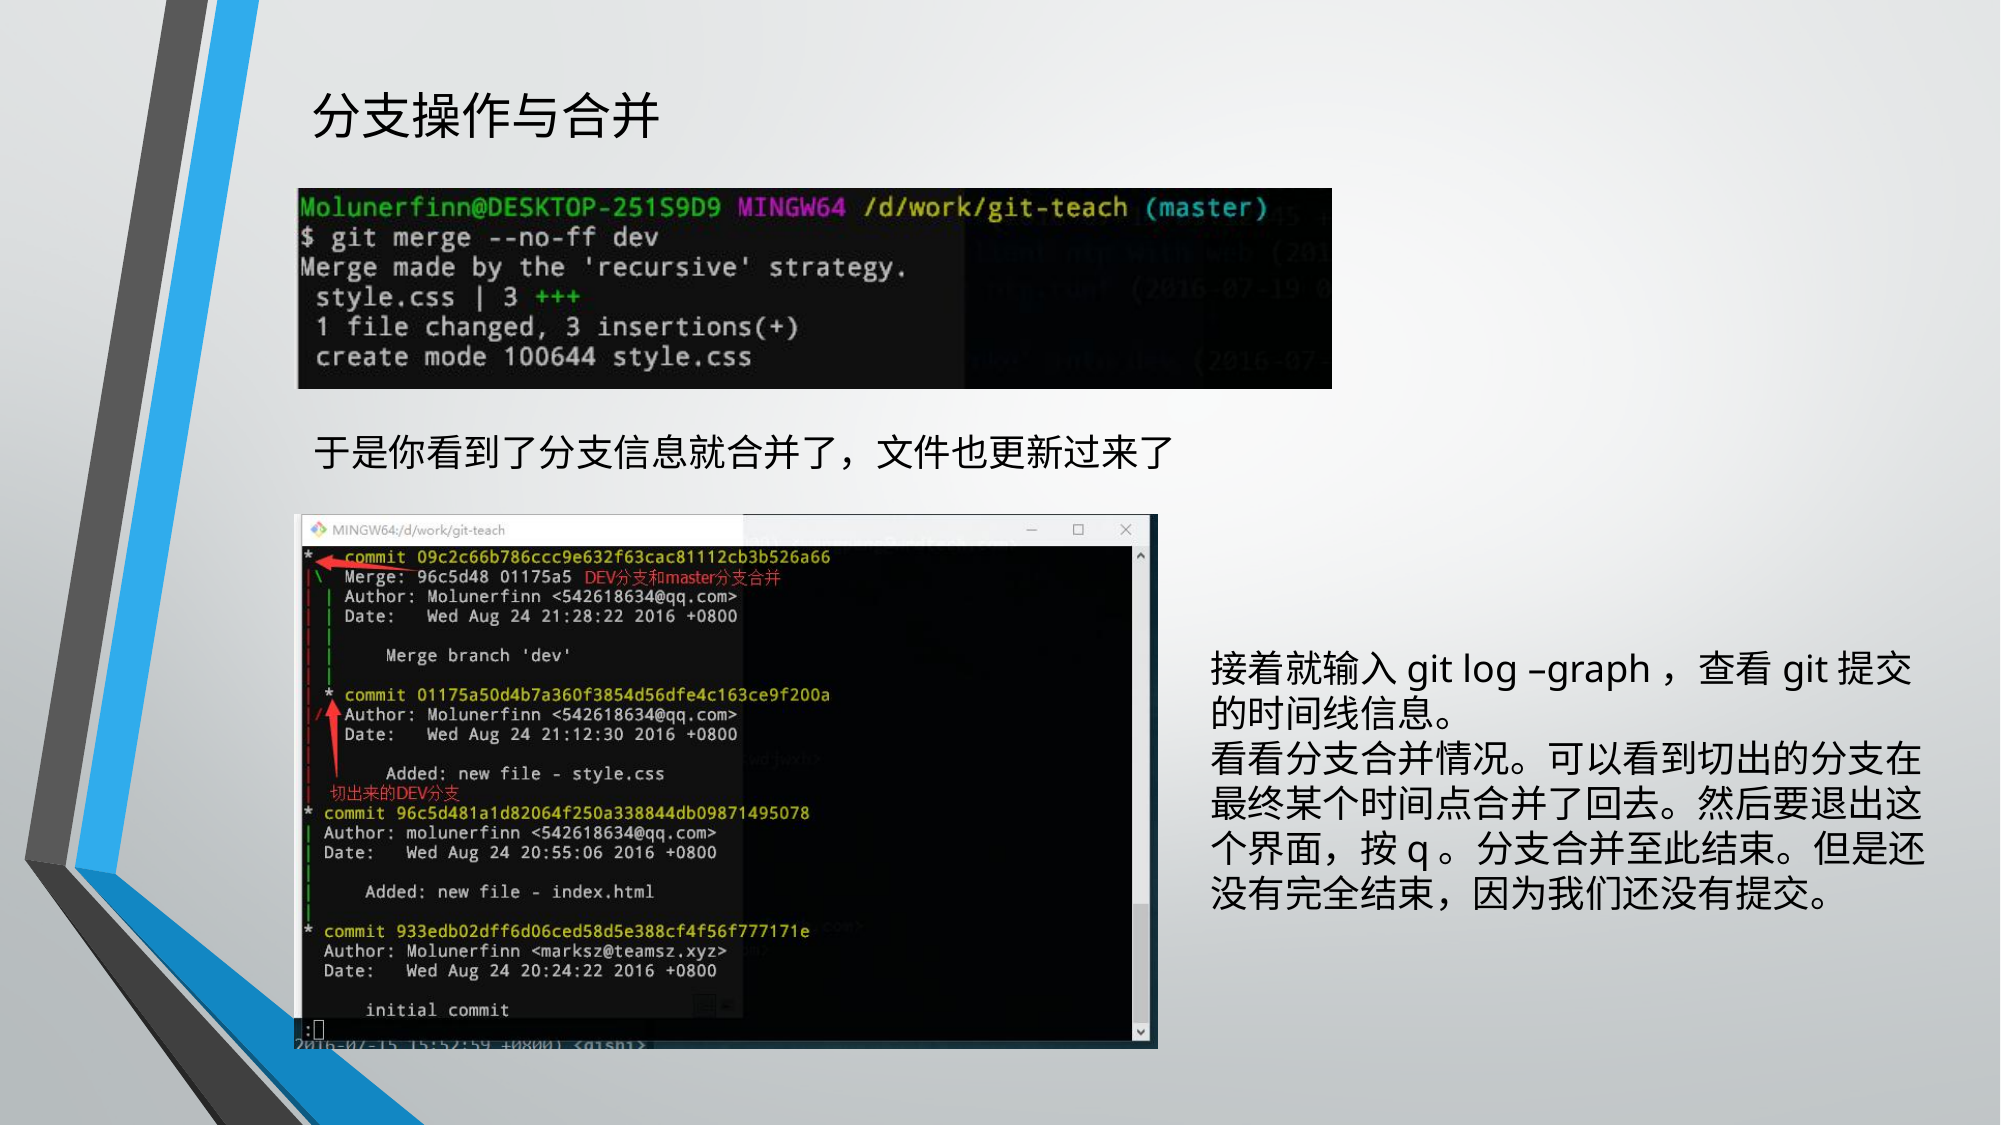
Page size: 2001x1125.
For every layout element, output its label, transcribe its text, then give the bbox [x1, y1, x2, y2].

text_box 接着就输入git log –graph，查看git提交的时间线信息。 看看分支合并情况。可以看到切出的分支在最终某个时间点合并了回去。然后要退出这个界面，按q。分支合并至此结束。但是还没有完全结束，因为我们还没有提交。 [1195, 637, 1945, 923]
picture [294, 188, 1332, 389]
text_box 于是你看到了分支信息就合并了，文件也更新过来了 [298, 421, 1192, 481]
picture [294, 514, 1158, 1049]
text_box 分支操作与合并 [296, 77, 677, 153]
